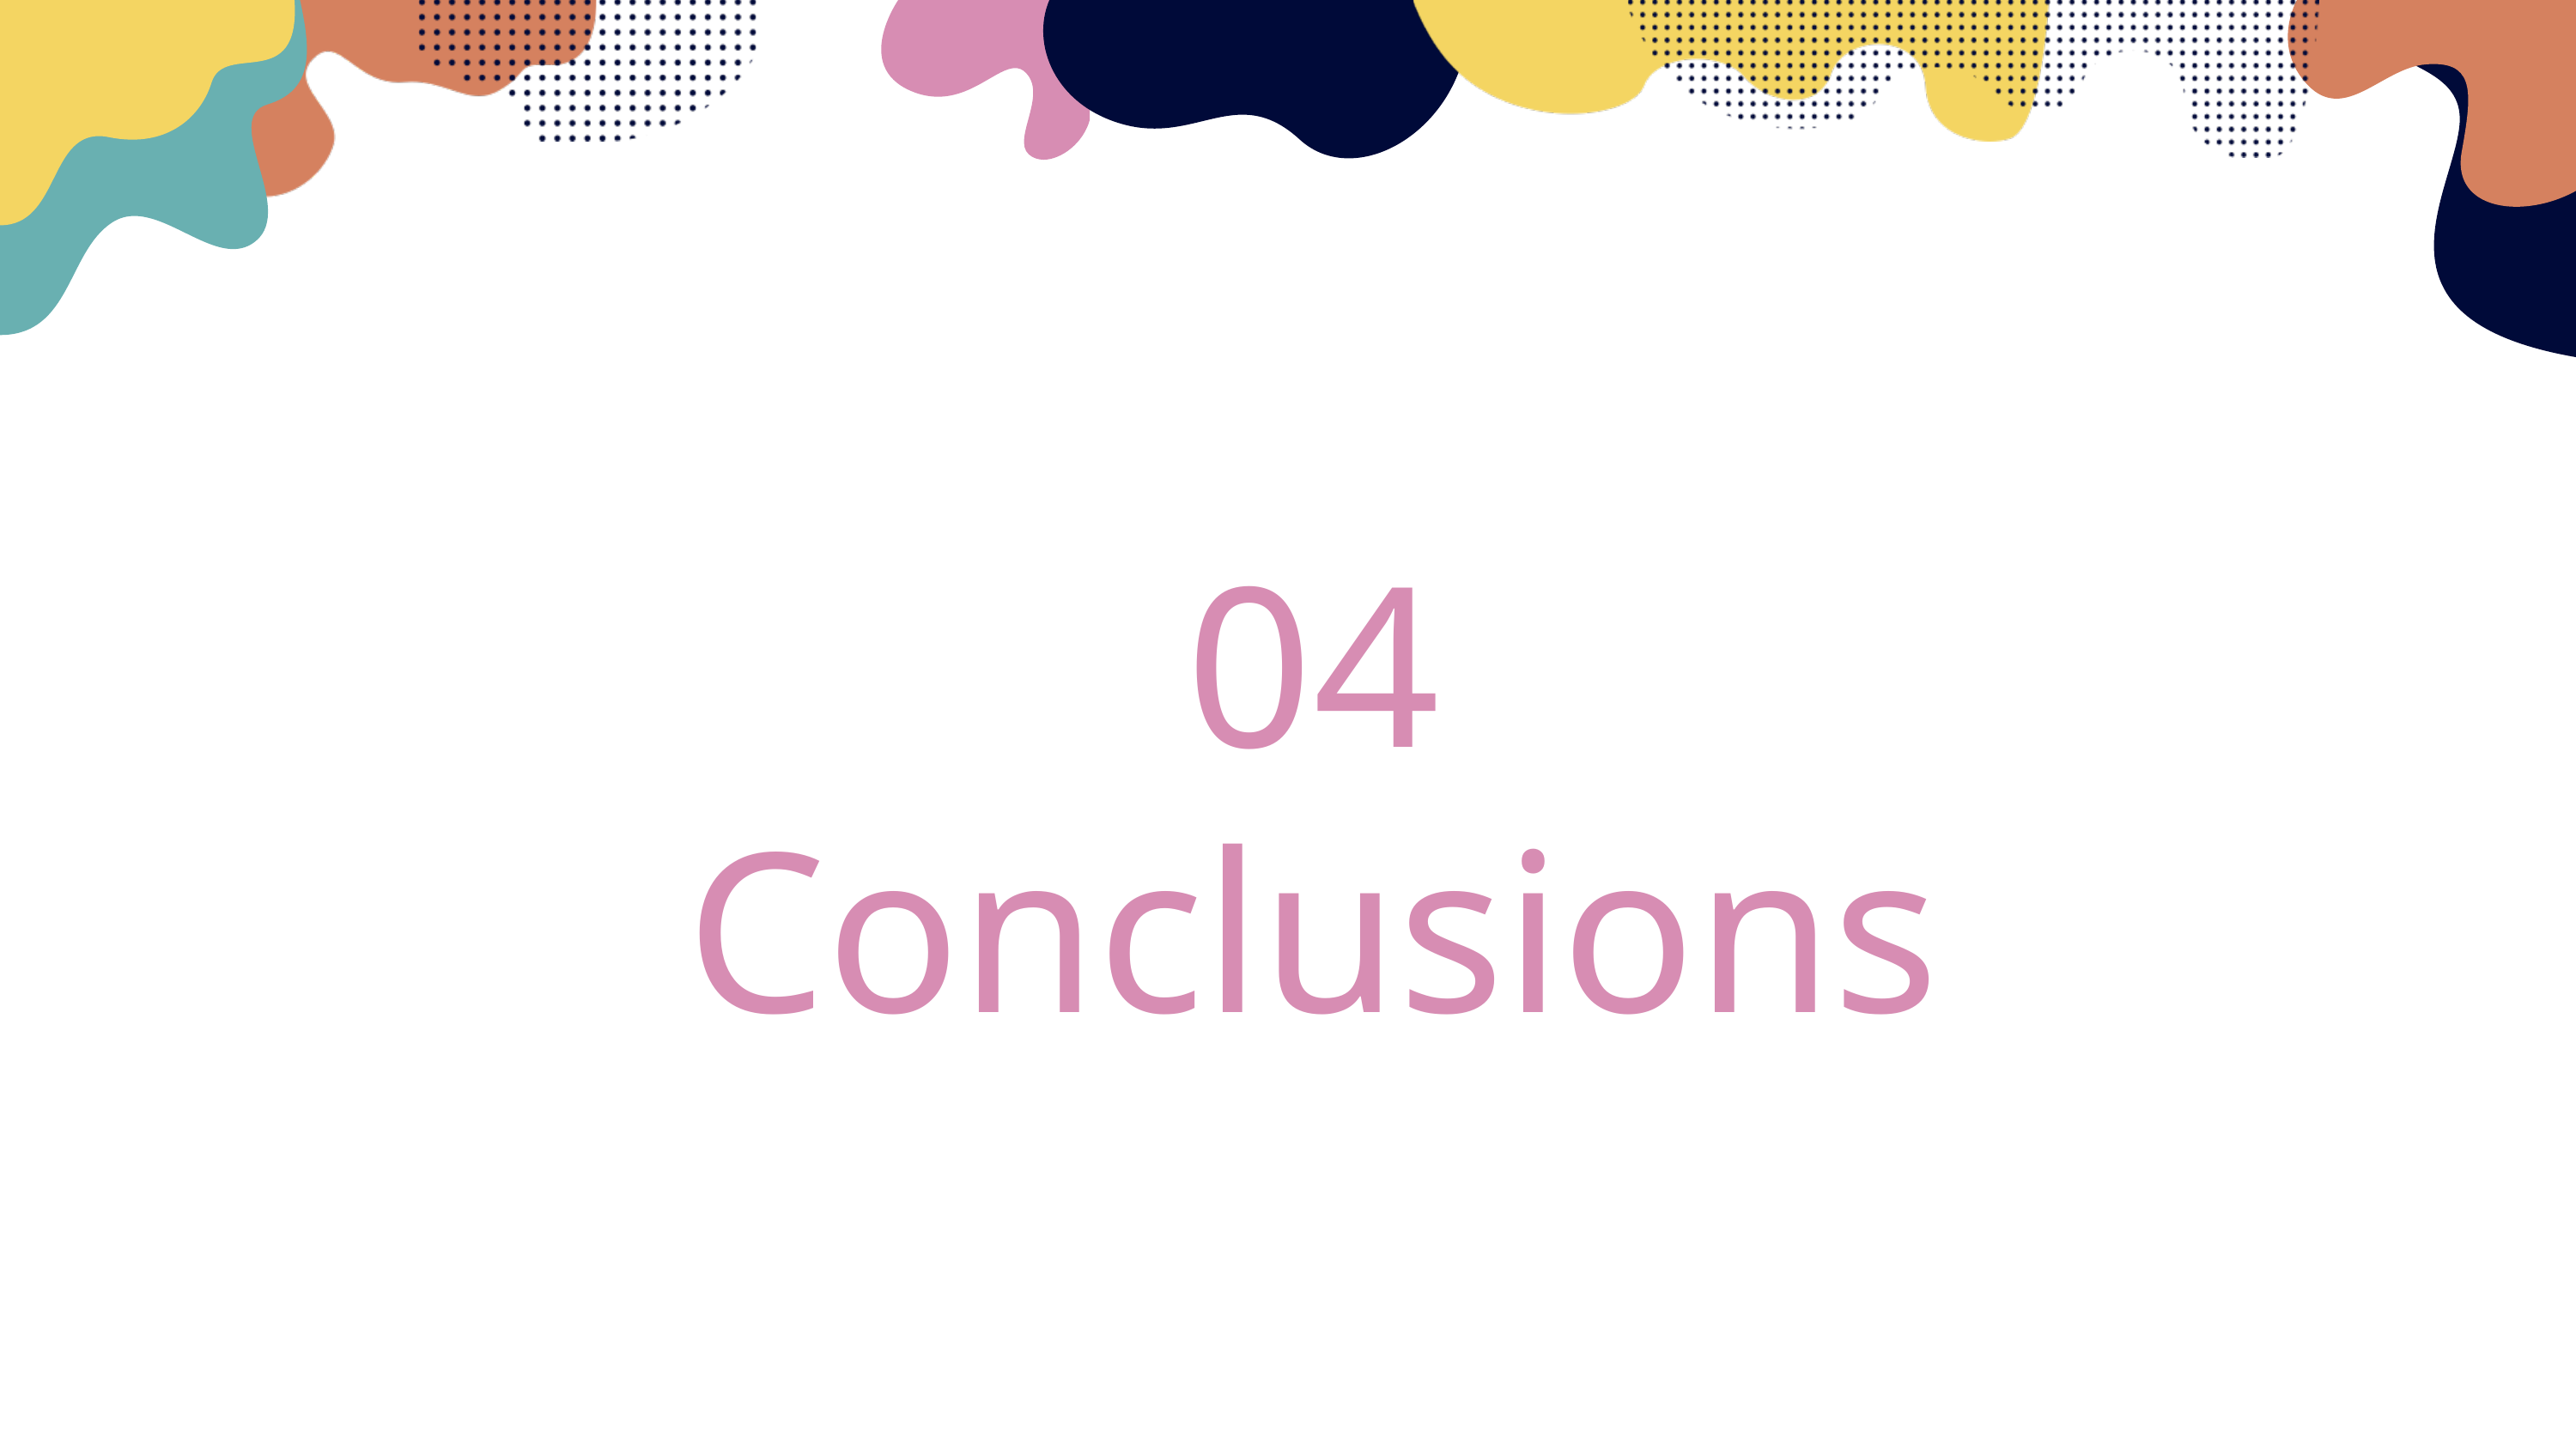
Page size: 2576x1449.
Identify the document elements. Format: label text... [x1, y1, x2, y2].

text_box Conclusions [239, 791, 2388, 1058]
text_box 04 [1081, 524, 1545, 791]
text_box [1479, 0, 2268, 89]
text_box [0, 0, 315, 336]
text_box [1030, 0, 1479, 159]
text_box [316, 0, 850, 89]
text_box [2270, 0, 2576, 207]
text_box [0, 0, 301, 226]
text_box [2278, 214, 2576, 298]
text_box [1482, 98, 1627, 142]
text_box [852, 0, 1028, 161]
text_box [319, 98, 597, 197]
text_box [418, 98, 756, 142]
text_box [1627, 98, 2265, 158]
